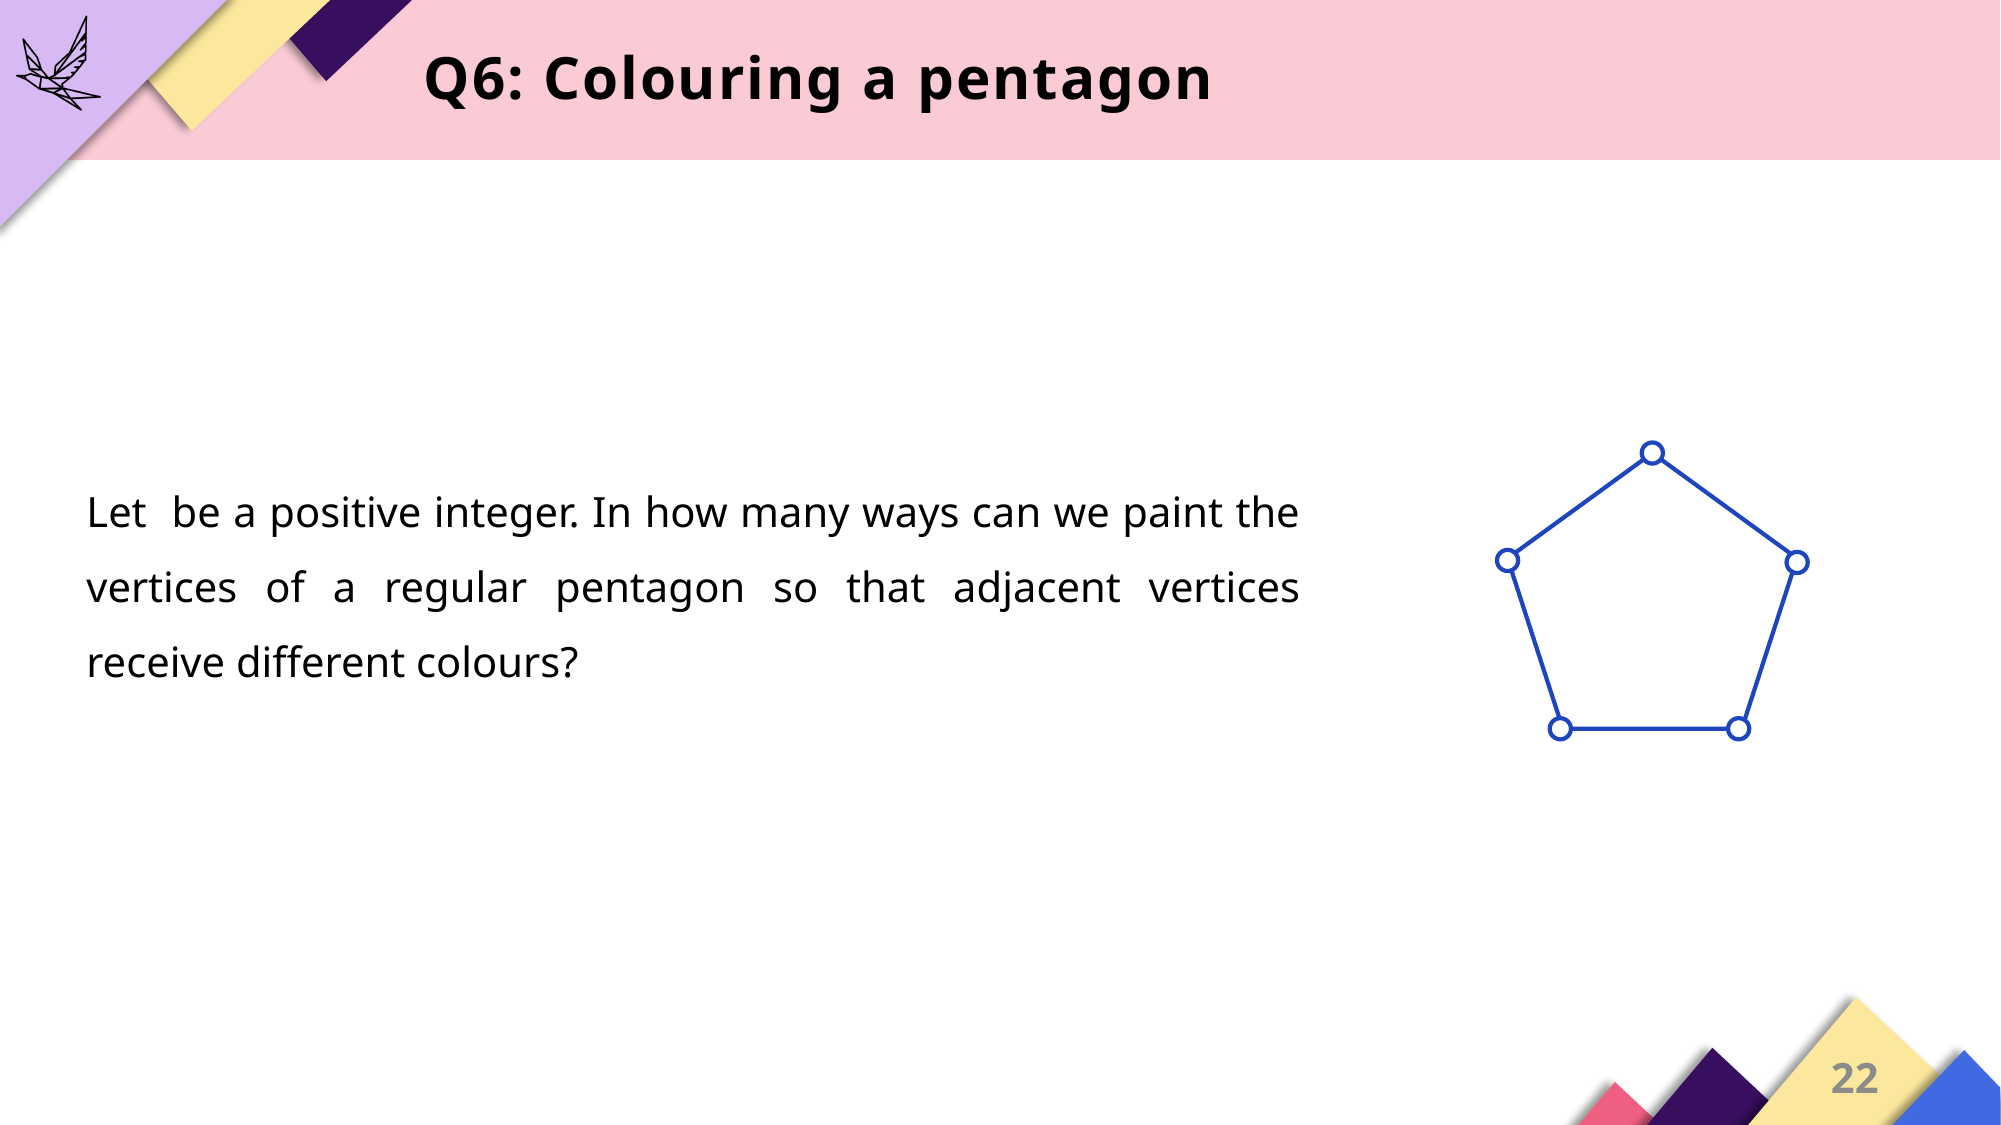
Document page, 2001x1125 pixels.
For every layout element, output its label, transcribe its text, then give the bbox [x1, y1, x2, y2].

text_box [1496, 442, 1808, 740]
text_box Q6: Colouring a pentagon [409, 34, 1561, 119]
picture [10, 7, 107, 117]
slide_number 22 [1790, 1050, 1919, 1111]
